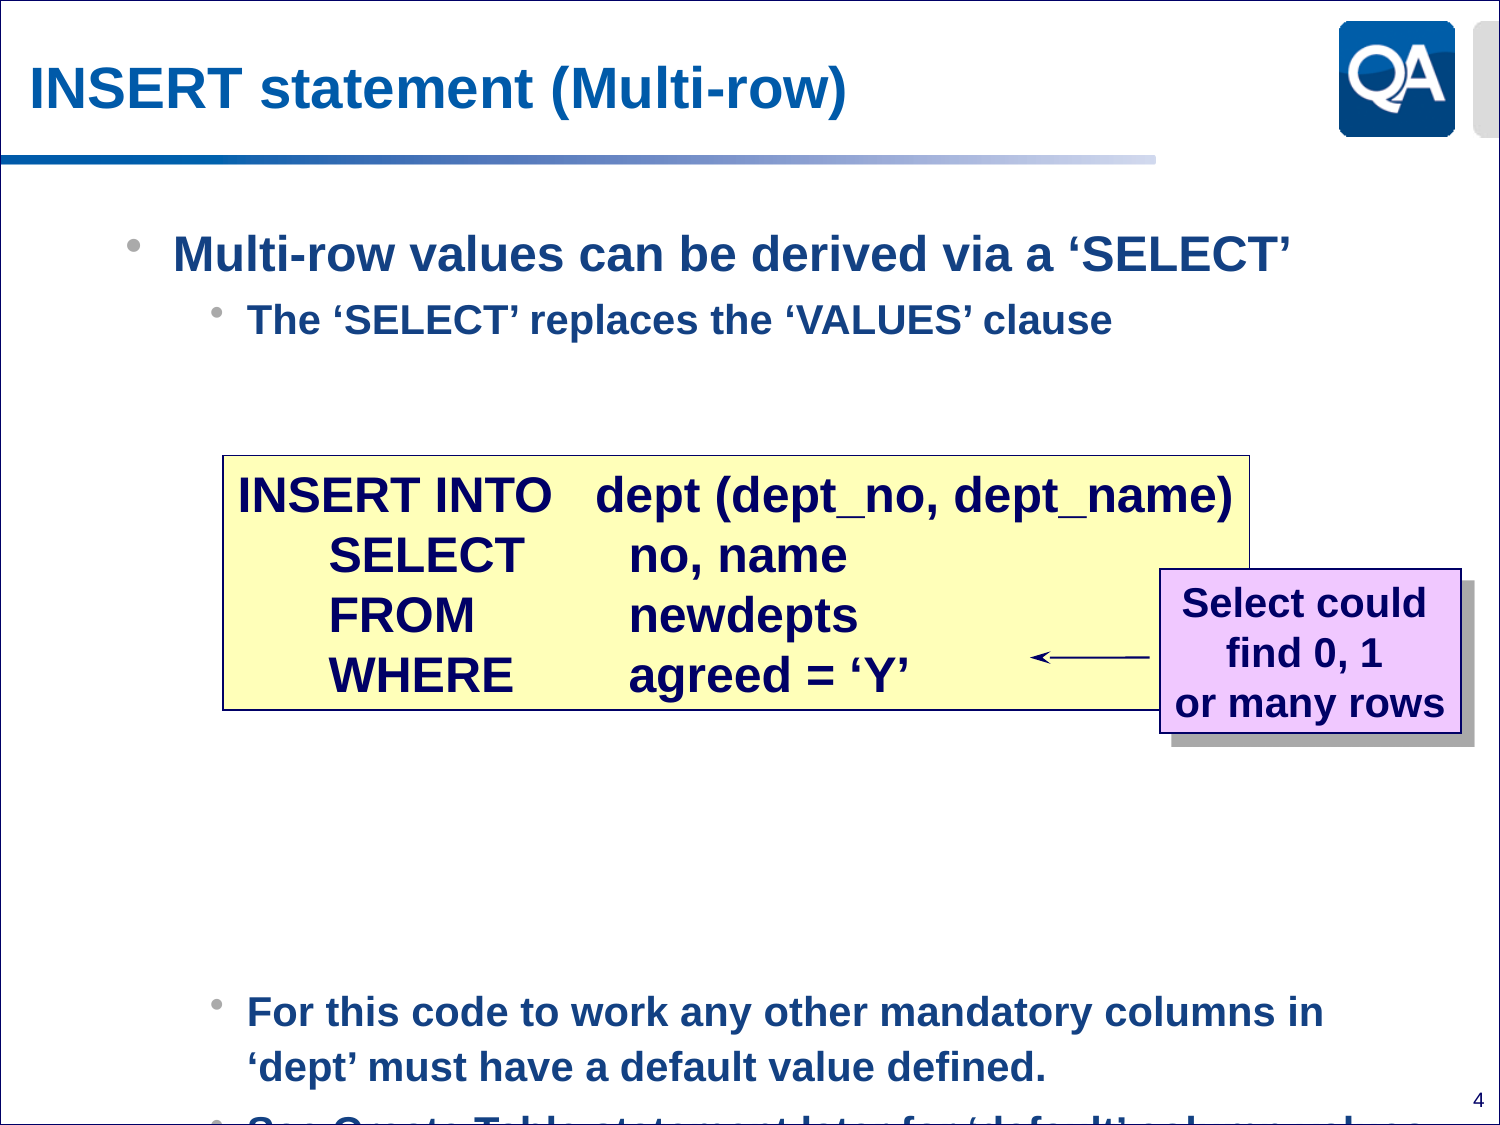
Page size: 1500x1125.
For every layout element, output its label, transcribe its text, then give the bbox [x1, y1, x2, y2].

text_box Select could find 0, 1 or many rows [1159, 568, 1461, 734]
text_box [0, 0, 1500, 1125]
text_box [1029, 651, 1051, 664]
